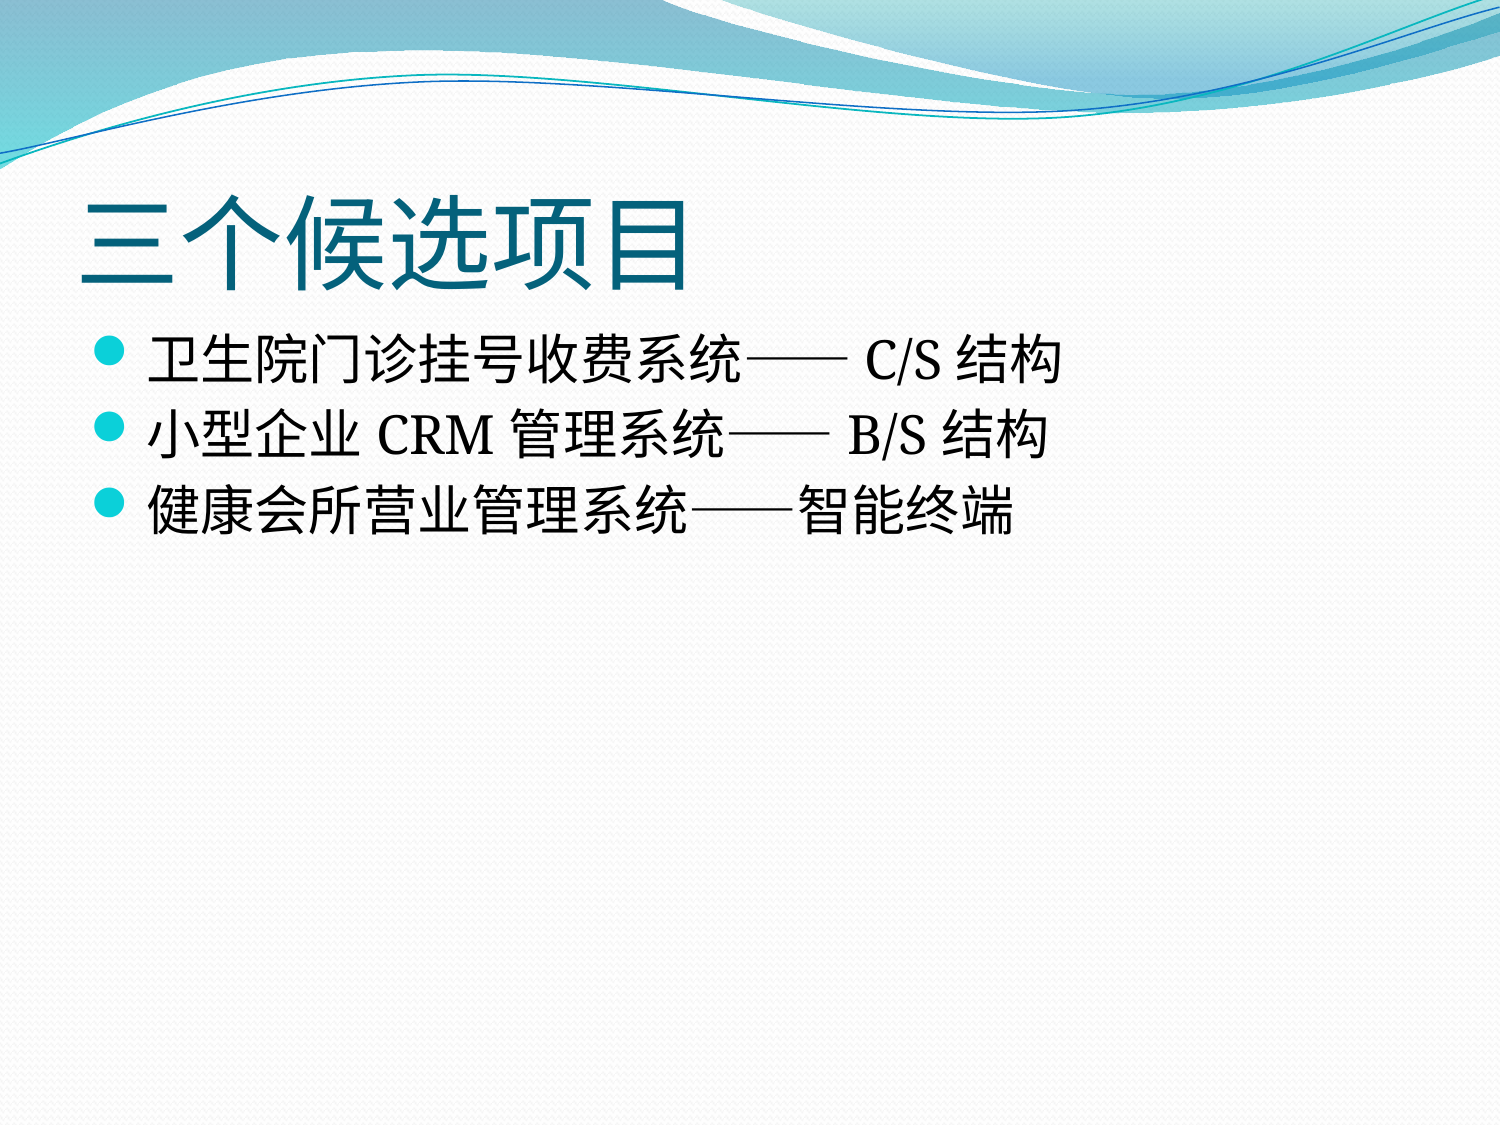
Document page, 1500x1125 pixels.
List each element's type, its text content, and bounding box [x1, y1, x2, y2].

list 卫生院门诊挂号收费系统——C/S结构 小型企业CRM管理系统——B/S结构 健康会所营业管理系统——智能终端 [74, 317, 1426, 1038]
title 三个候选项目 [74, 115, 1426, 304]
